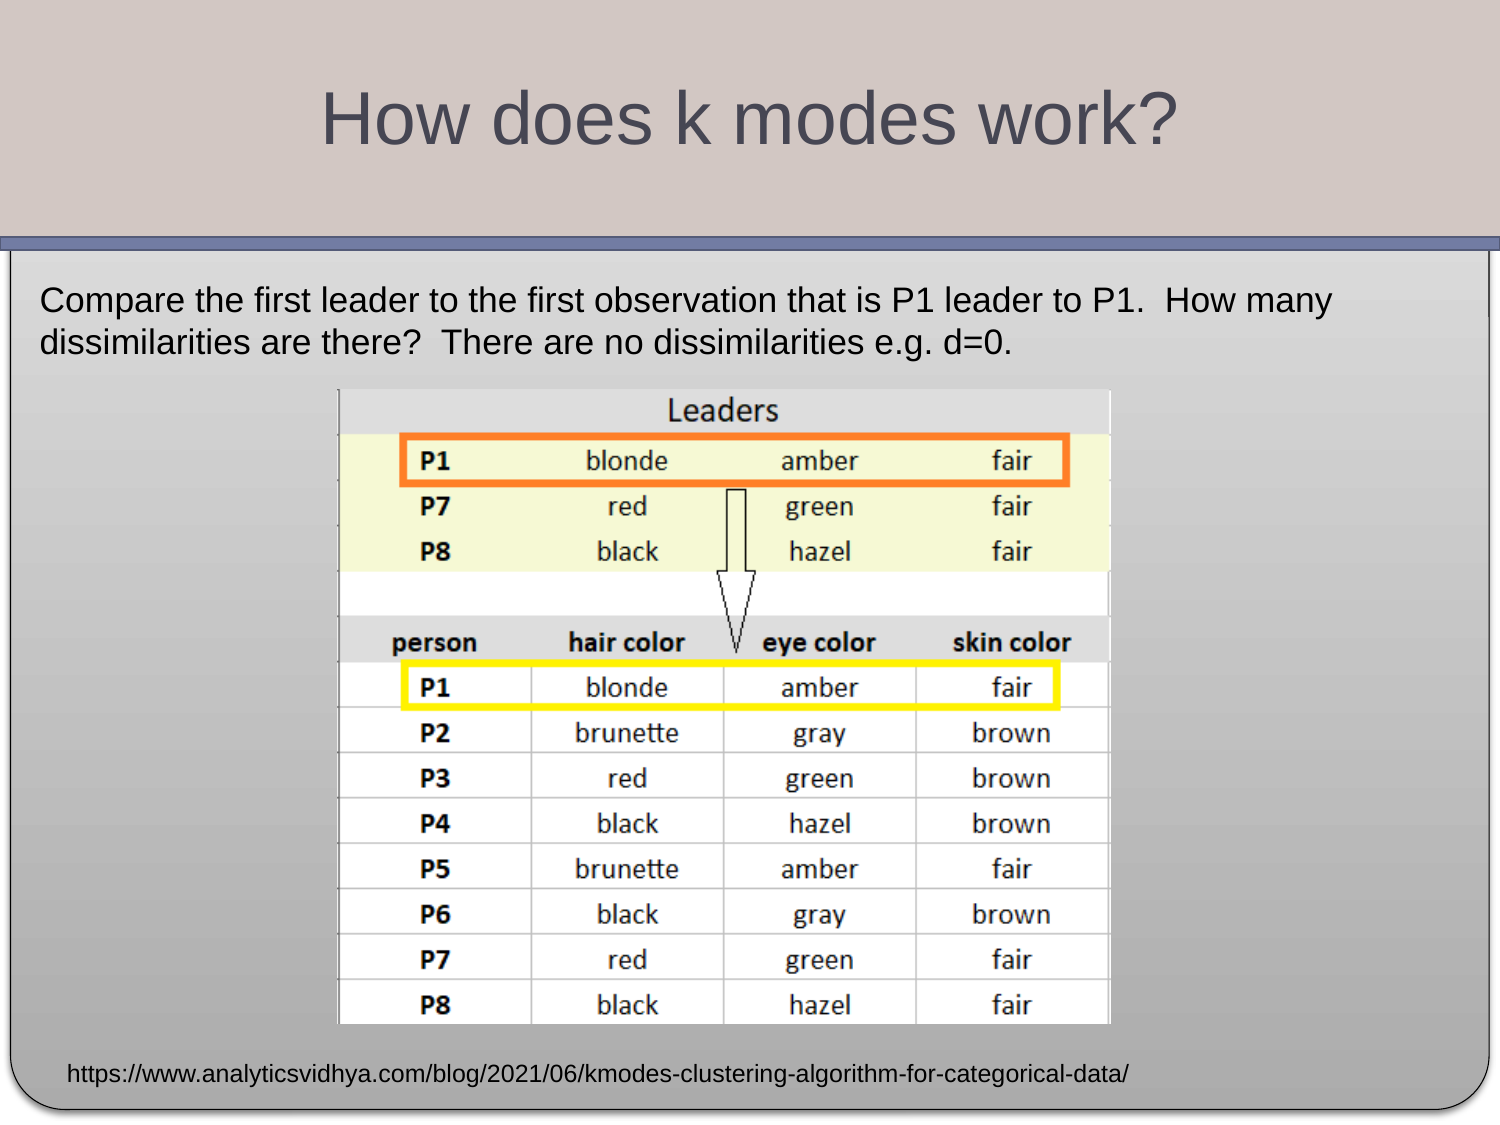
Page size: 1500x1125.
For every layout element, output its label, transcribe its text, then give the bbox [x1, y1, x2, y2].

text_box [0, 236, 1500, 251]
picture [337, 389, 1112, 1024]
text_box https://www.analyticsvidhya.com/blog/2021/06/kmodes-clustering-algorithm-for-categorical-data/ [52, 1050, 1147, 1095]
text_box Compare the first leader to the first observation that is P1 leader to P1. How many dissimilarities are there? There are no dissimilarities e.g. d=0. [24, 269, 1500, 369]
text_box How does k modes work? [0, 0, 1500, 236]
